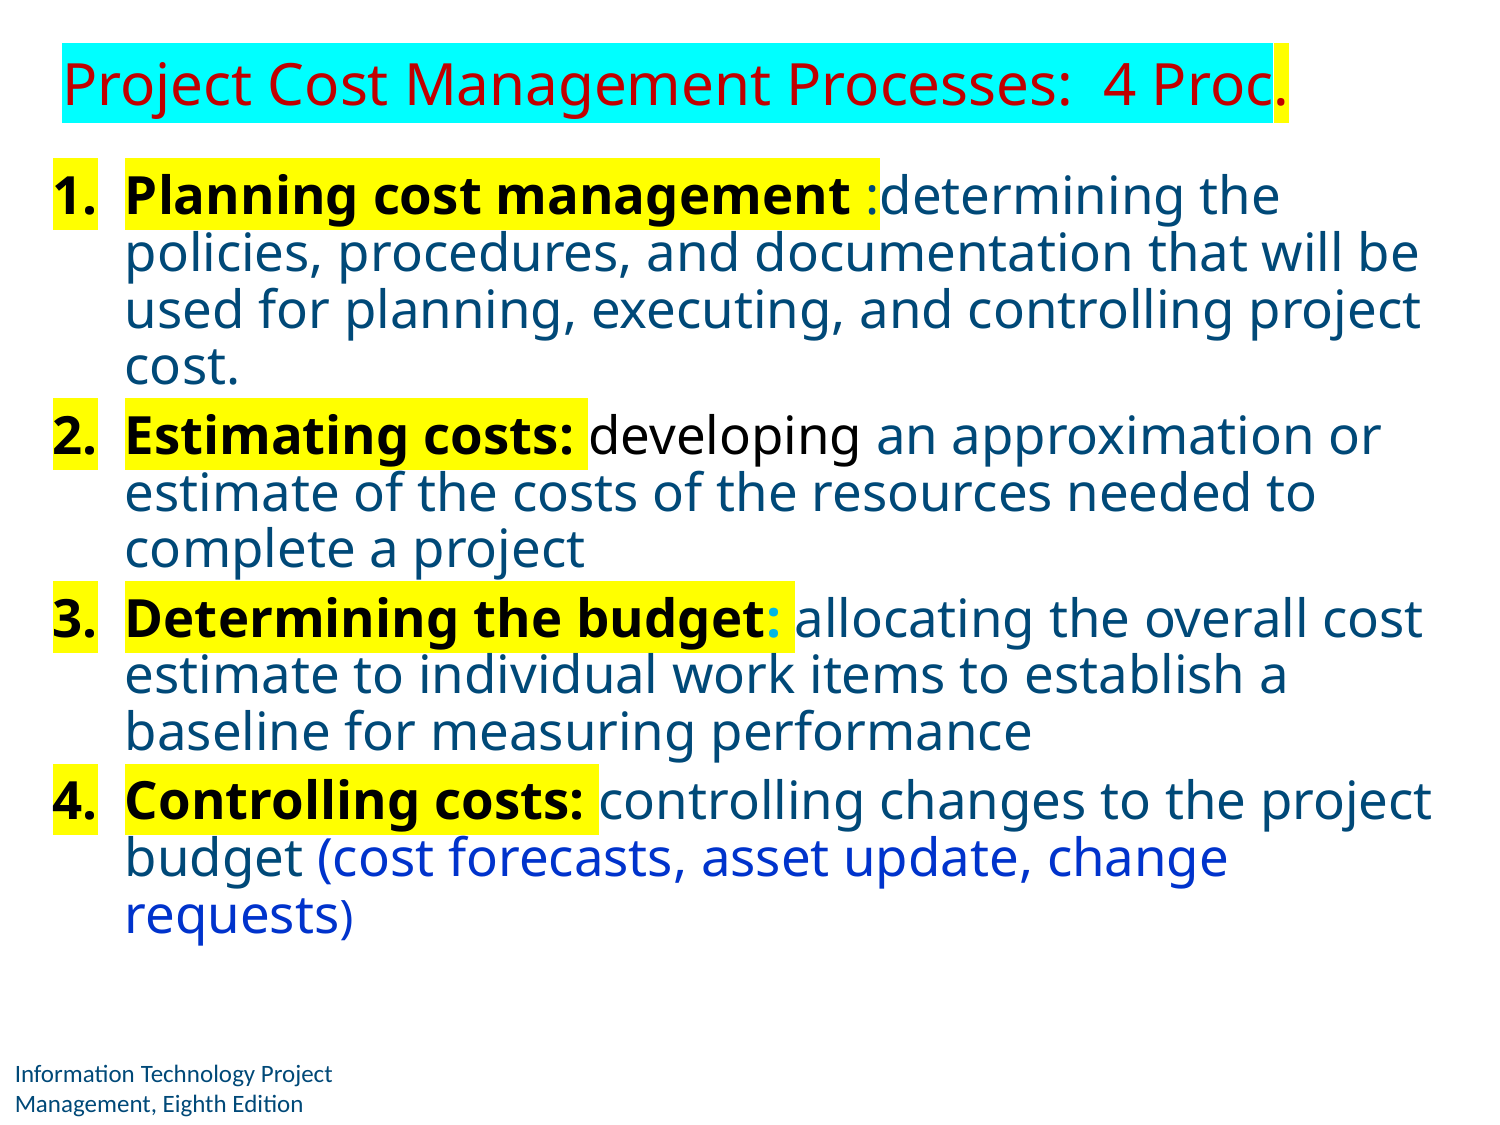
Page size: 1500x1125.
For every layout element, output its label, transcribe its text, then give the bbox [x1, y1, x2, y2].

footer Information Technology Project Management, Eighth Edition [0, 1065, 425, 1125]
list Planning cost management :determining the policies, procedures, and documentation that will be used for planning, executing, and controlling project cost. Estimating costs: developing an approximation or estimate of the costs of the resources needed to complete a project Determining the budget: allocating the overall cost estimate to individual work items to establish a baseline for measuring performance Controlling costs: controlling changes to the project budget (cost forecasts, asset update, change requests) [37, 168, 1450, 955]
title Project Cost Management Processes: 4 Proc. [62, 55, 1500, 175]
